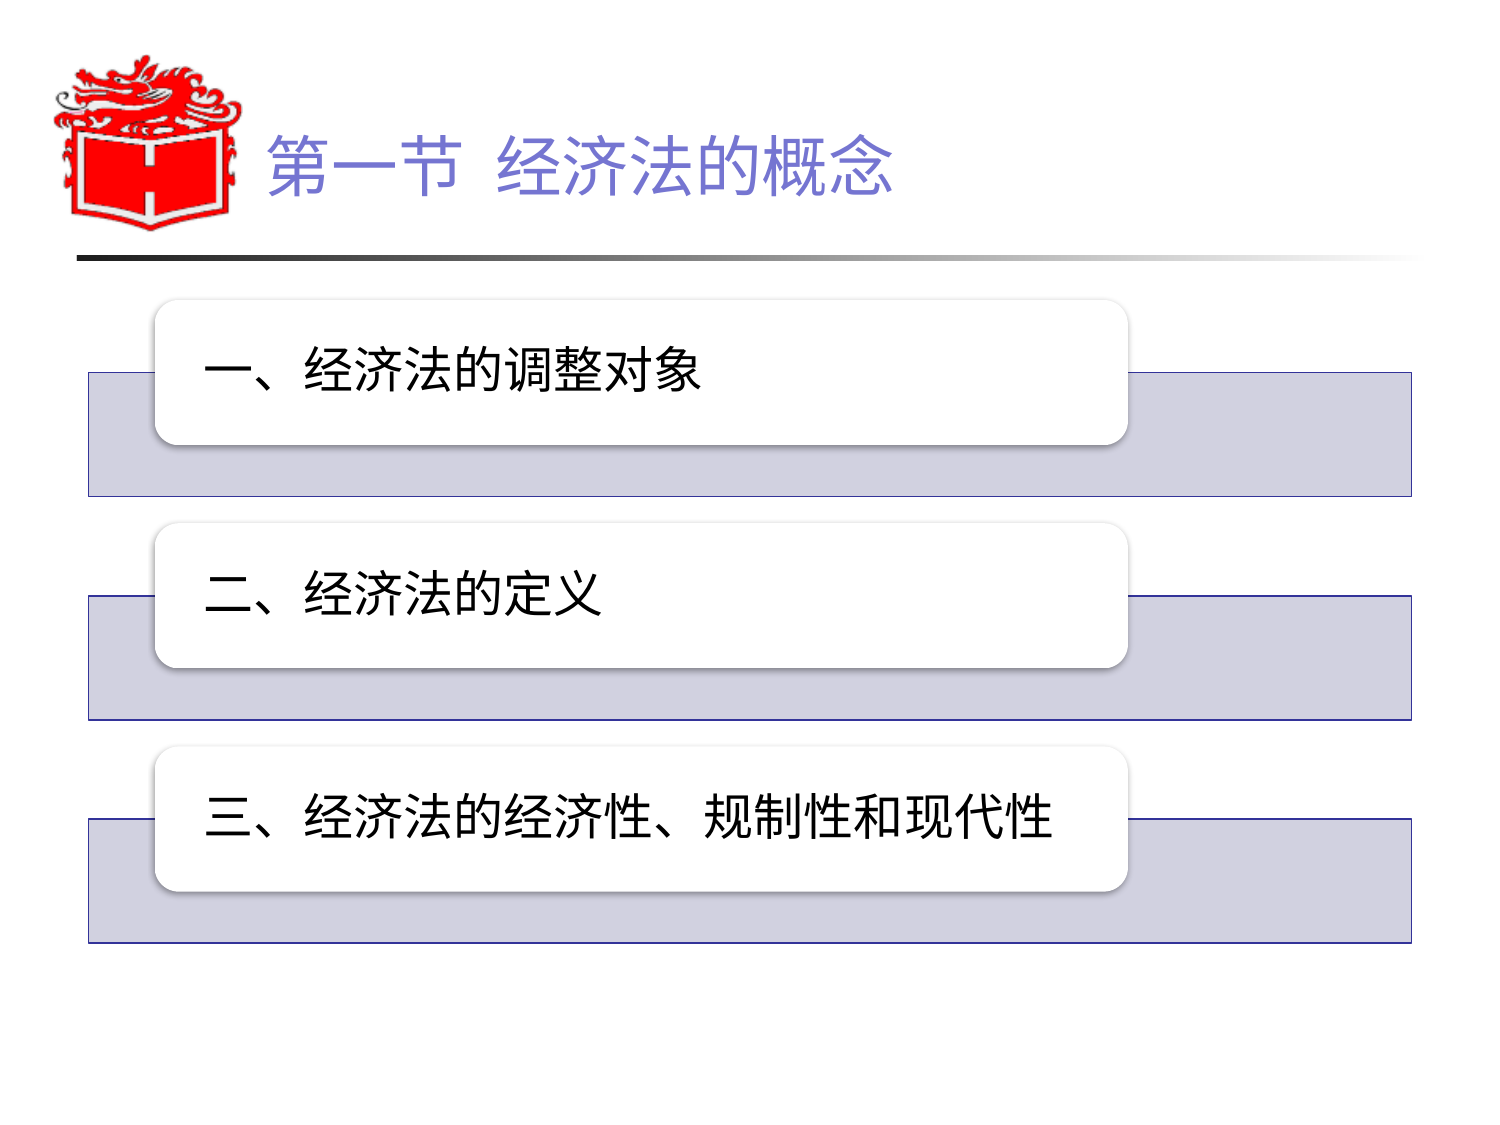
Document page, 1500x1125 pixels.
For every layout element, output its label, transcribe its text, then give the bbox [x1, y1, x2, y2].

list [88, 290, 1412, 953]
picture [53, 54, 243, 233]
title 第一节 经济法的概念 [249, 50, 1468, 213]
